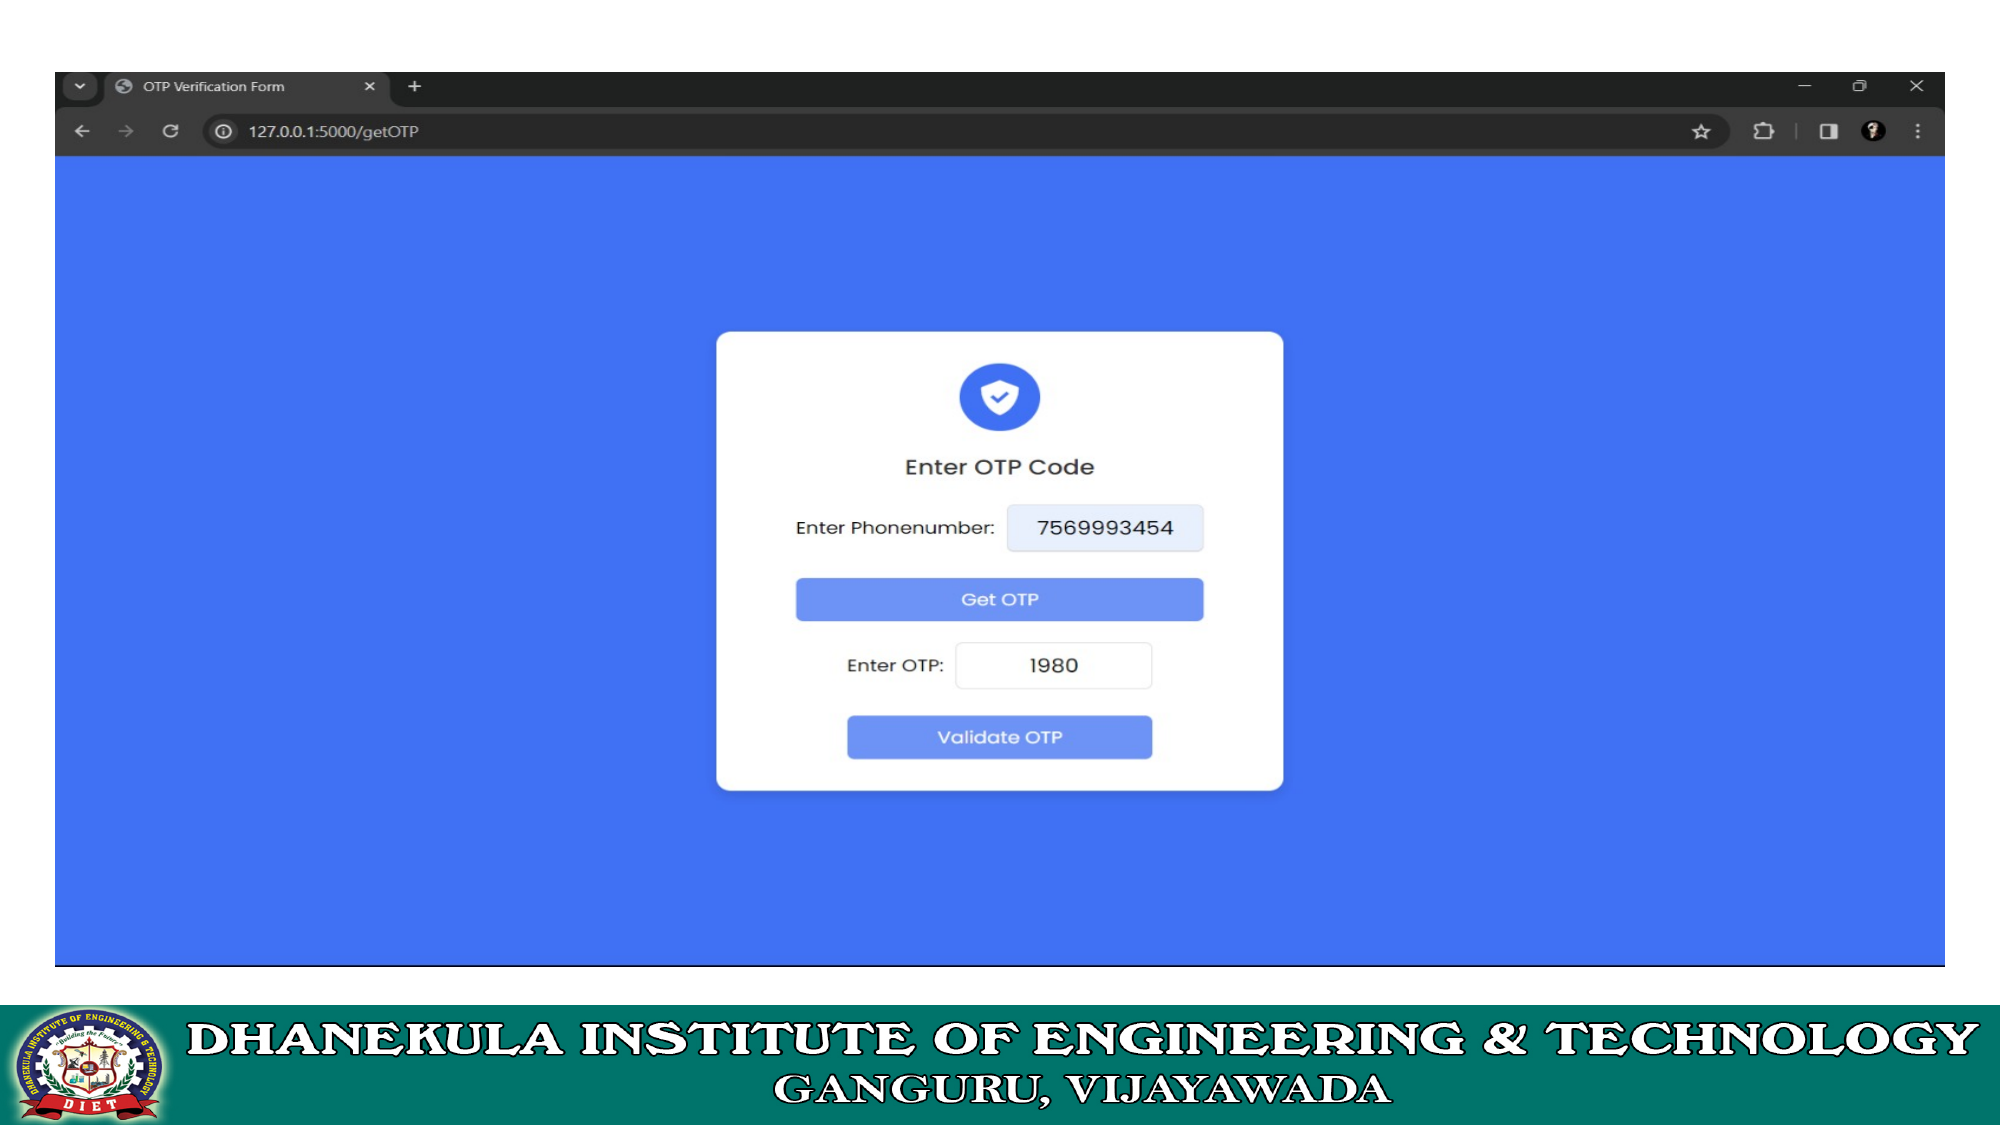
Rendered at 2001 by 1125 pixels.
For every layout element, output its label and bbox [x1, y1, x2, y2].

picture [0, 1005, 2000, 1125]
picture [55, 72, 1945, 967]
